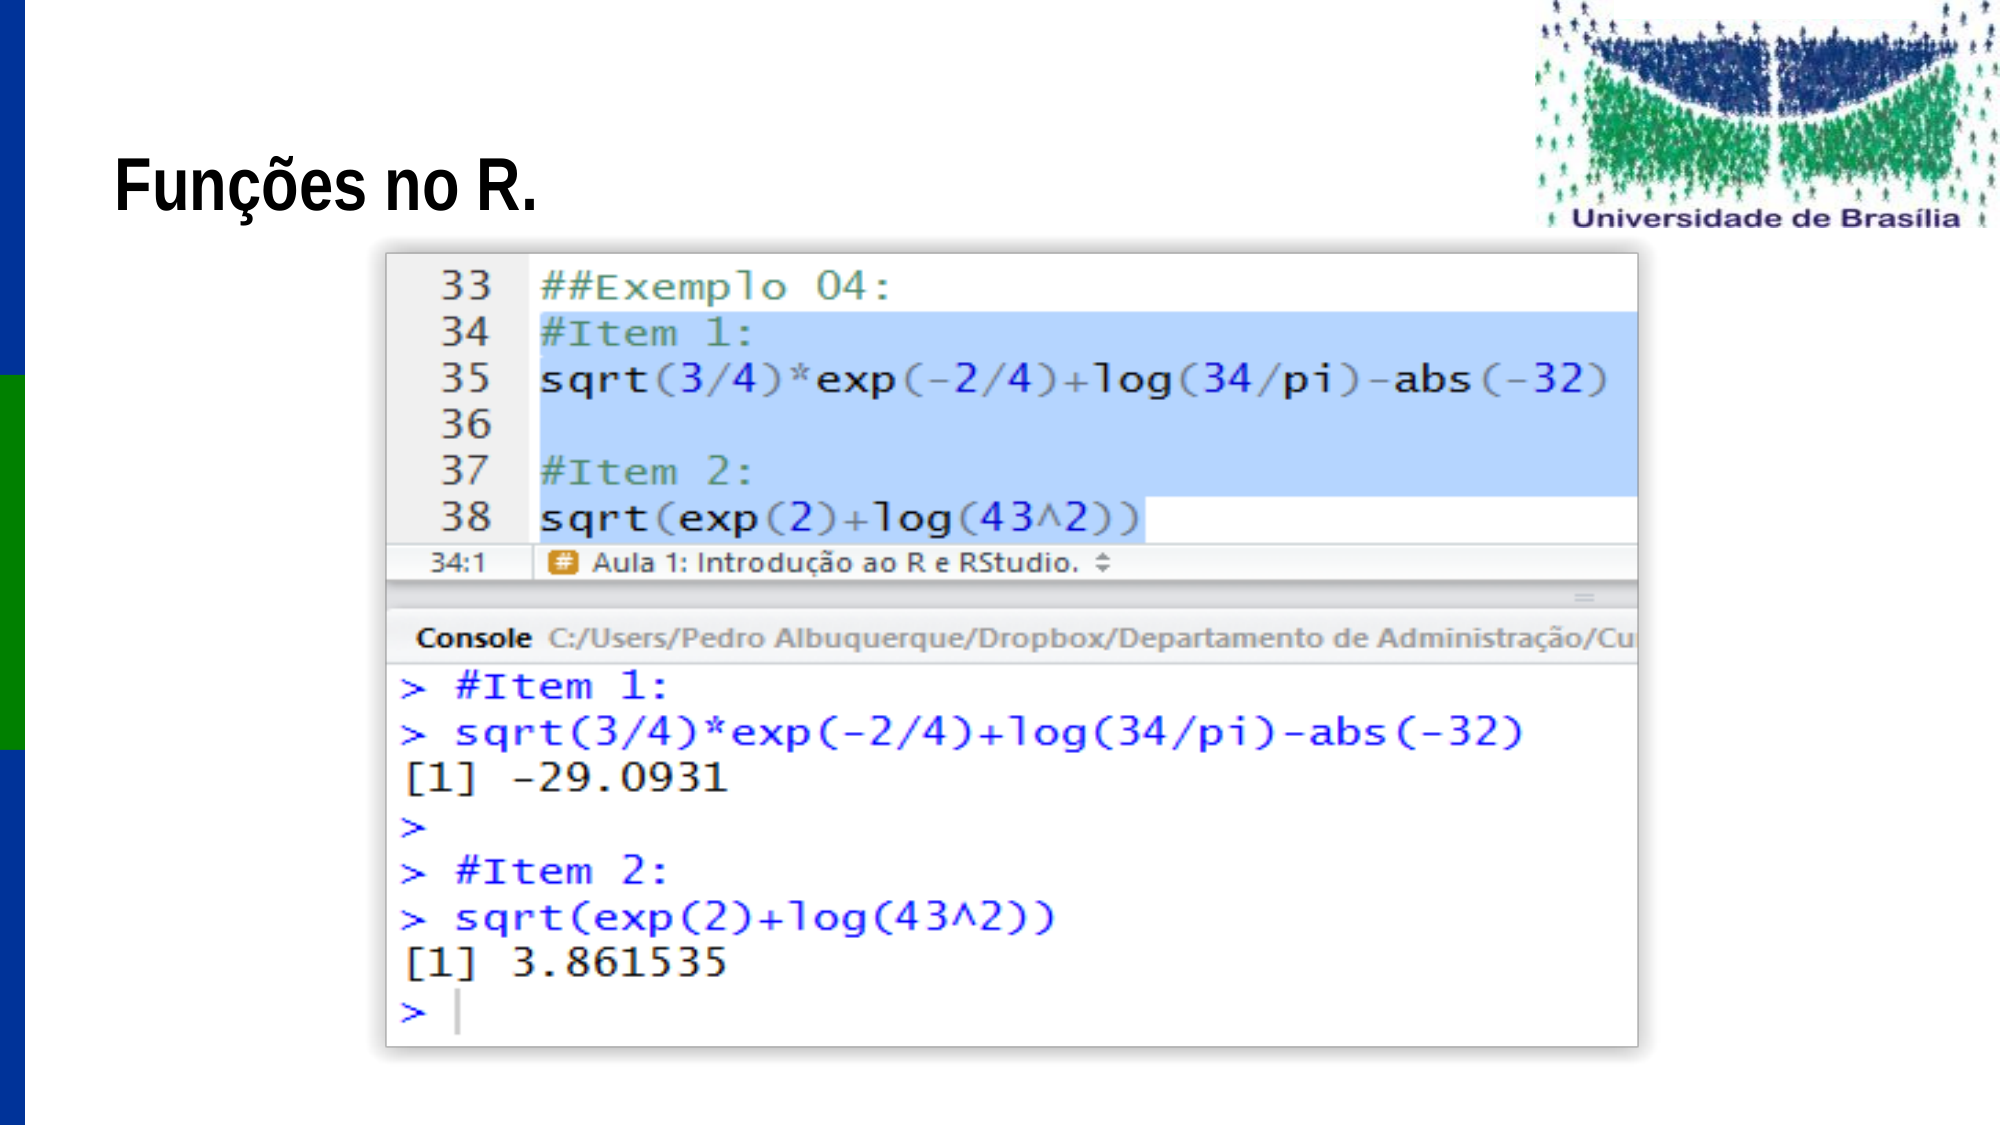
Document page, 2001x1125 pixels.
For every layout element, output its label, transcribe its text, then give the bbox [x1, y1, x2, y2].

picture [1535, 0, 2000, 228]
title Funções no R. [99, 45, 1536, 233]
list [361, 232, 1662, 1068]
